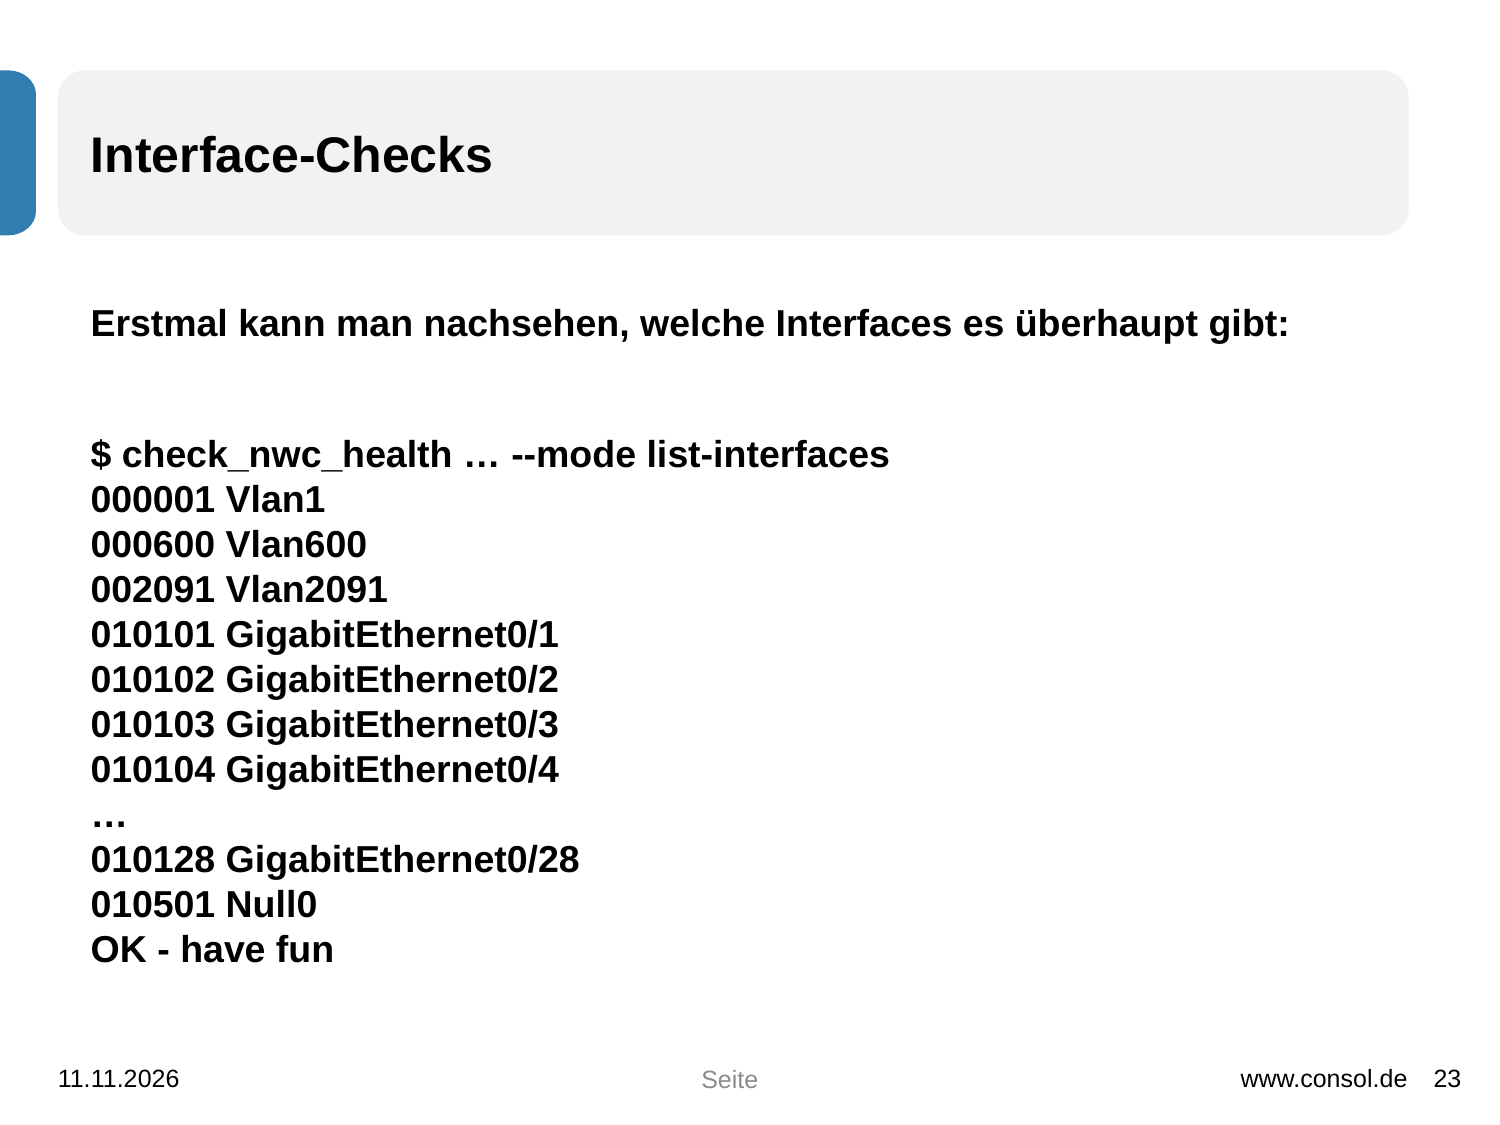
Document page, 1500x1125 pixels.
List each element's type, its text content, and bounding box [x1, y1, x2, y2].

list Erstmal kann man nachsehen, welche Interfaces es überhaupt gibt: $ check_nwc_health … --mode list-interfaces 000001 Vlan1 000600 Vlan600 002091 Vlan2091 010101 GigabitEthernet0/1 010102 GigabitEthernet0/2 010103 GigabitEthernet0/3 010104 GigabitEthernet0/4 … 010128 GigabitEthernet0/28 010501 Null0 OK - have fun [90, 299, 1409, 1005]
title Interface-Checks [90, 72, 1408, 233]
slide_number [57, 1052, 266, 1103]
footer www.consol.de [932, 1052, 1408, 1103]
slide_number 23 [1433, 1052, 1500, 1103]
